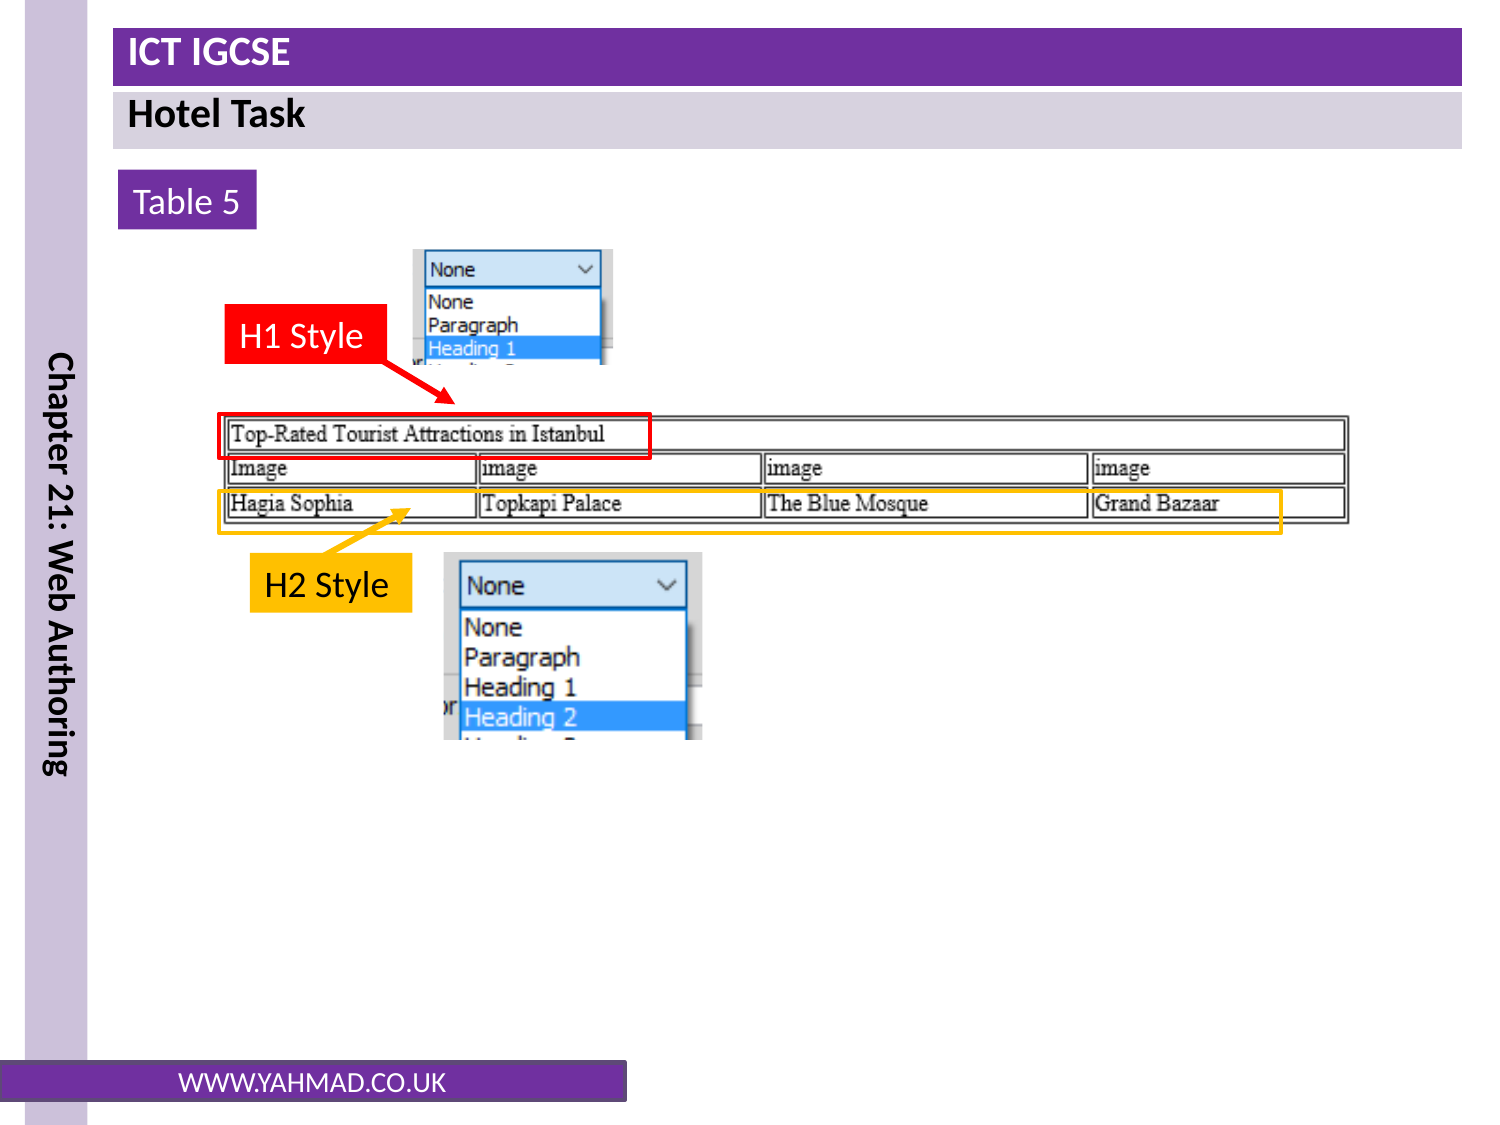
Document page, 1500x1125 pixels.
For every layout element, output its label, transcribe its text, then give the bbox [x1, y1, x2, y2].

text_box H2 Style [249, 562, 413, 613]
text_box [298, 507, 412, 570]
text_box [369, 352, 456, 405]
picture [218, 402, 1375, 740]
text_box Table 5 [118, 169, 257, 230]
text_box H1 Style [224, 304, 388, 364]
picture [412, 249, 614, 365]
